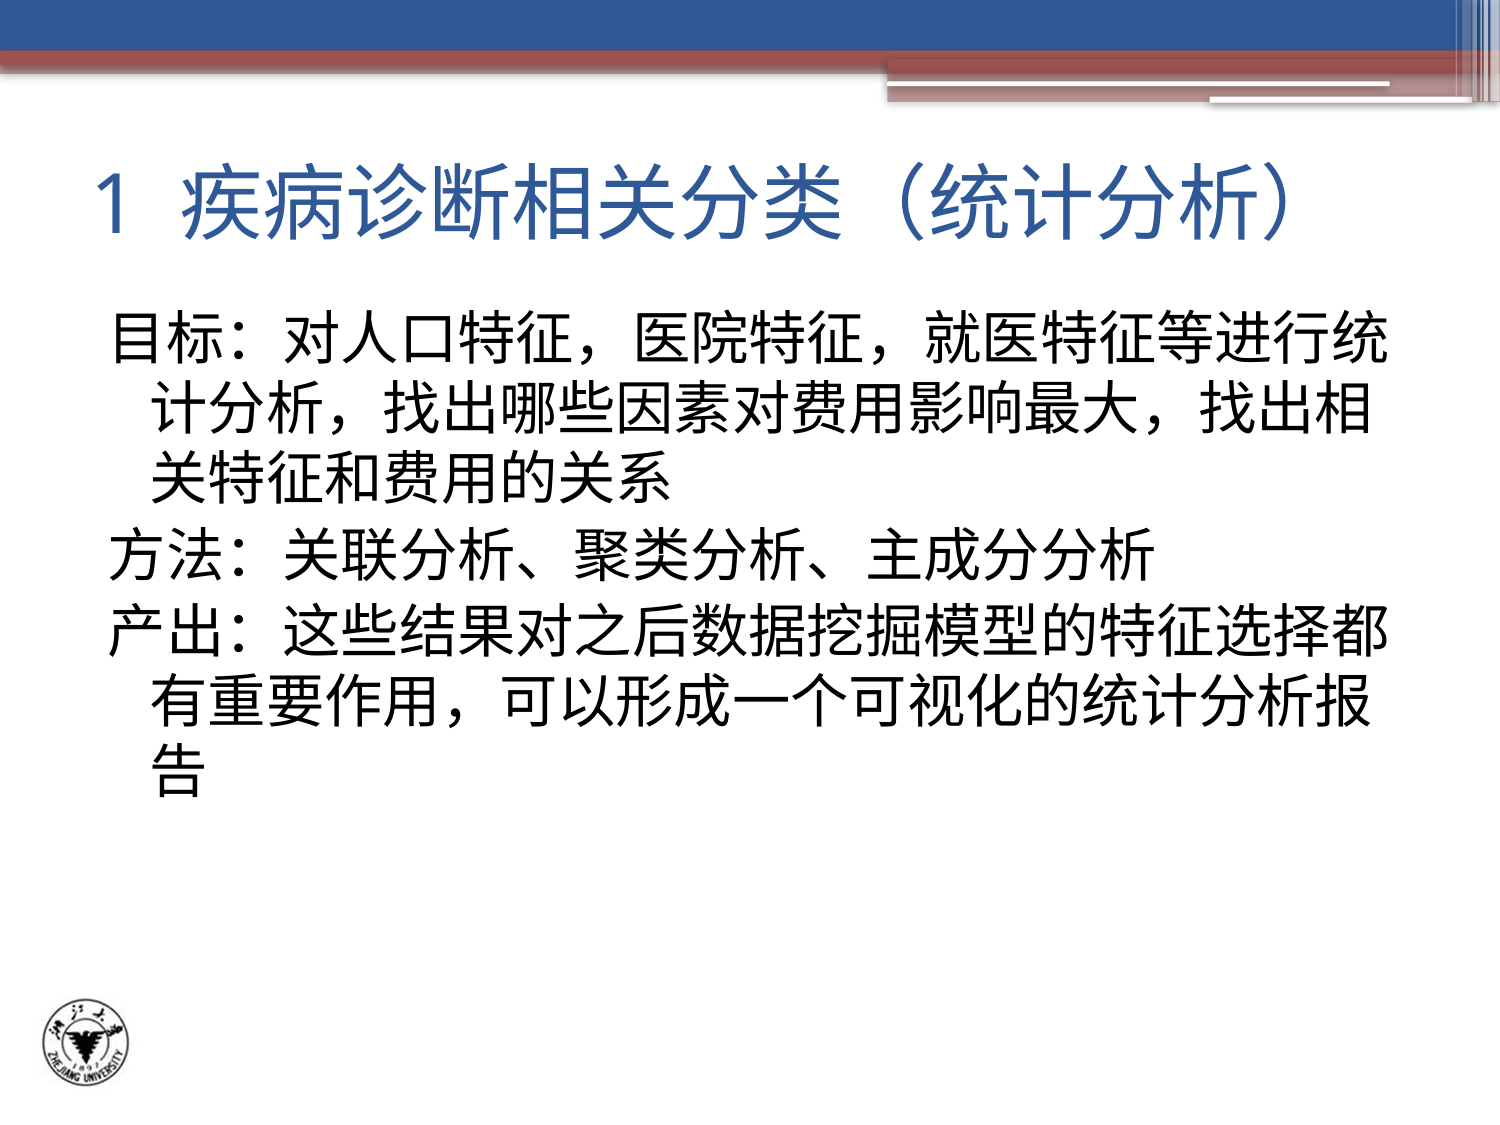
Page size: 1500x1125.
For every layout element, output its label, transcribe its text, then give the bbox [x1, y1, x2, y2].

title 1 疾病诊断相关分类（统计分析） [75, 112, 1425, 288]
list 目标：对人口特征，医院特征，就医特征等进行统计分析，找出哪些因素对费用影响最大，找出相关特征和费用的关系 方法：关联分析、聚类分析、主成分分析 产出：这些结果对之后数据挖掘模型的特征选择都有重要作用，可以形成一个可视化的统计分析报告 [75, 293, 1425, 1004]
picture [26, 987, 150, 1100]
